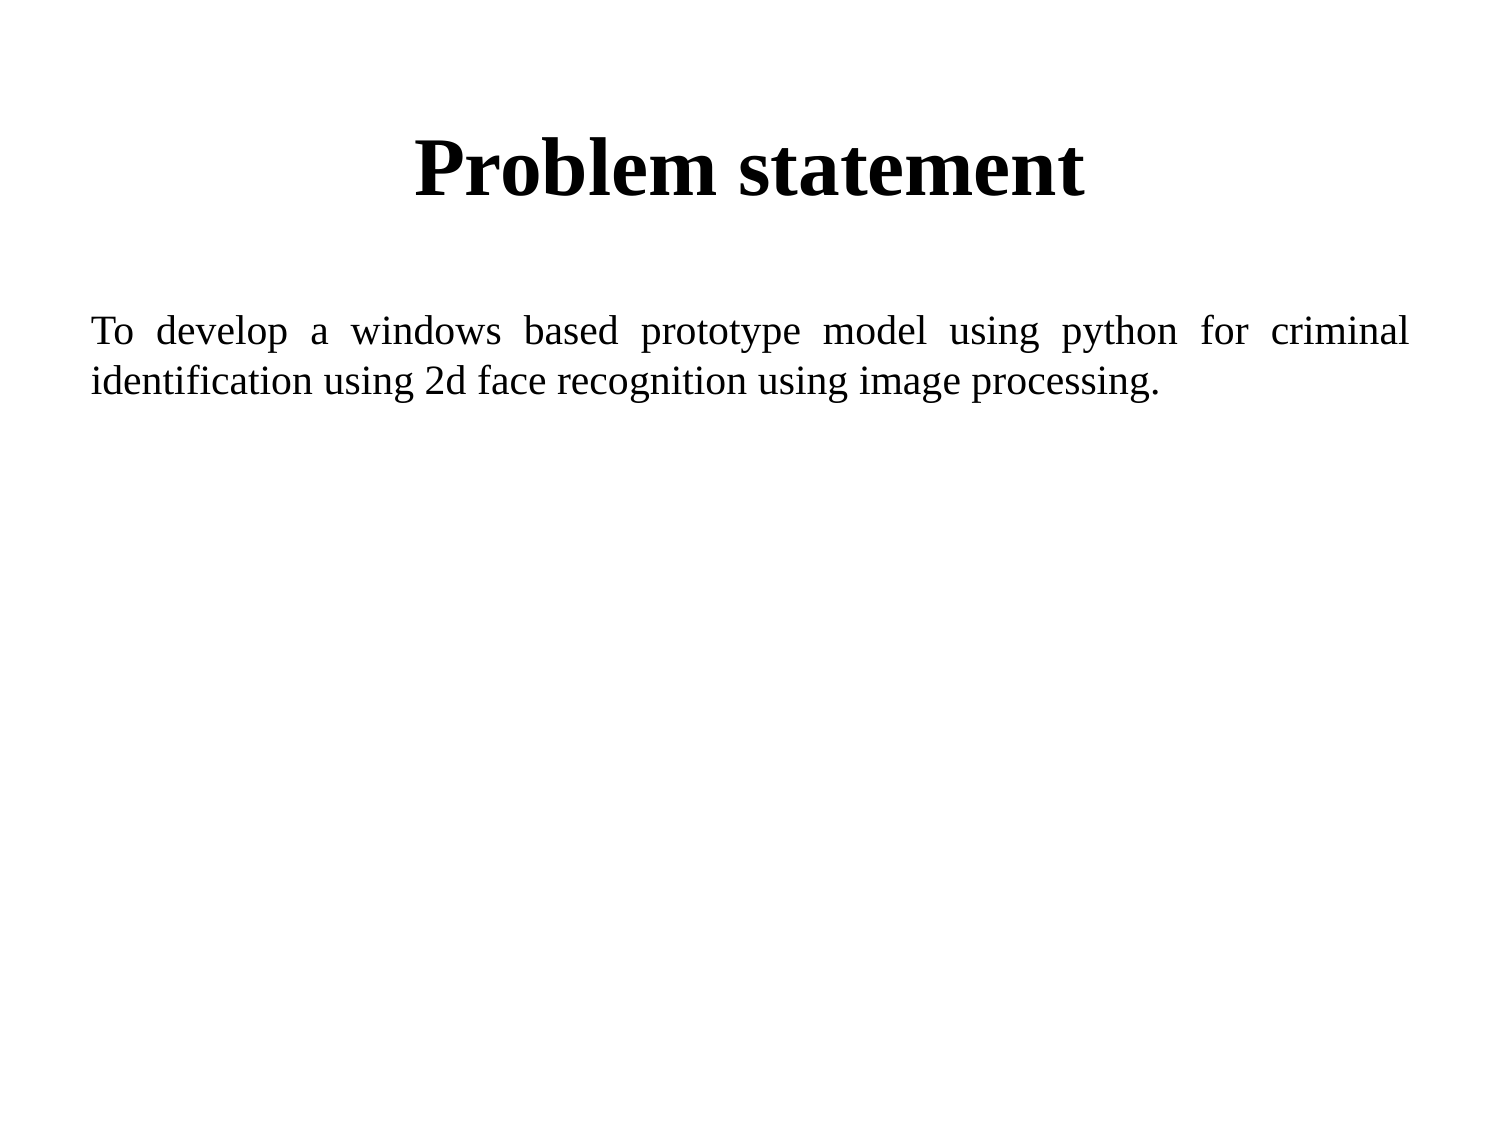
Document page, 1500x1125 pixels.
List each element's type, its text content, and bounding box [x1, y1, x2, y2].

text_box To develop a windows based prototype model using python for criminal identification using 2d face recognition using image processing. [75, 294, 1426, 1038]
text_box Problem statement [74, 87, 1425, 238]
